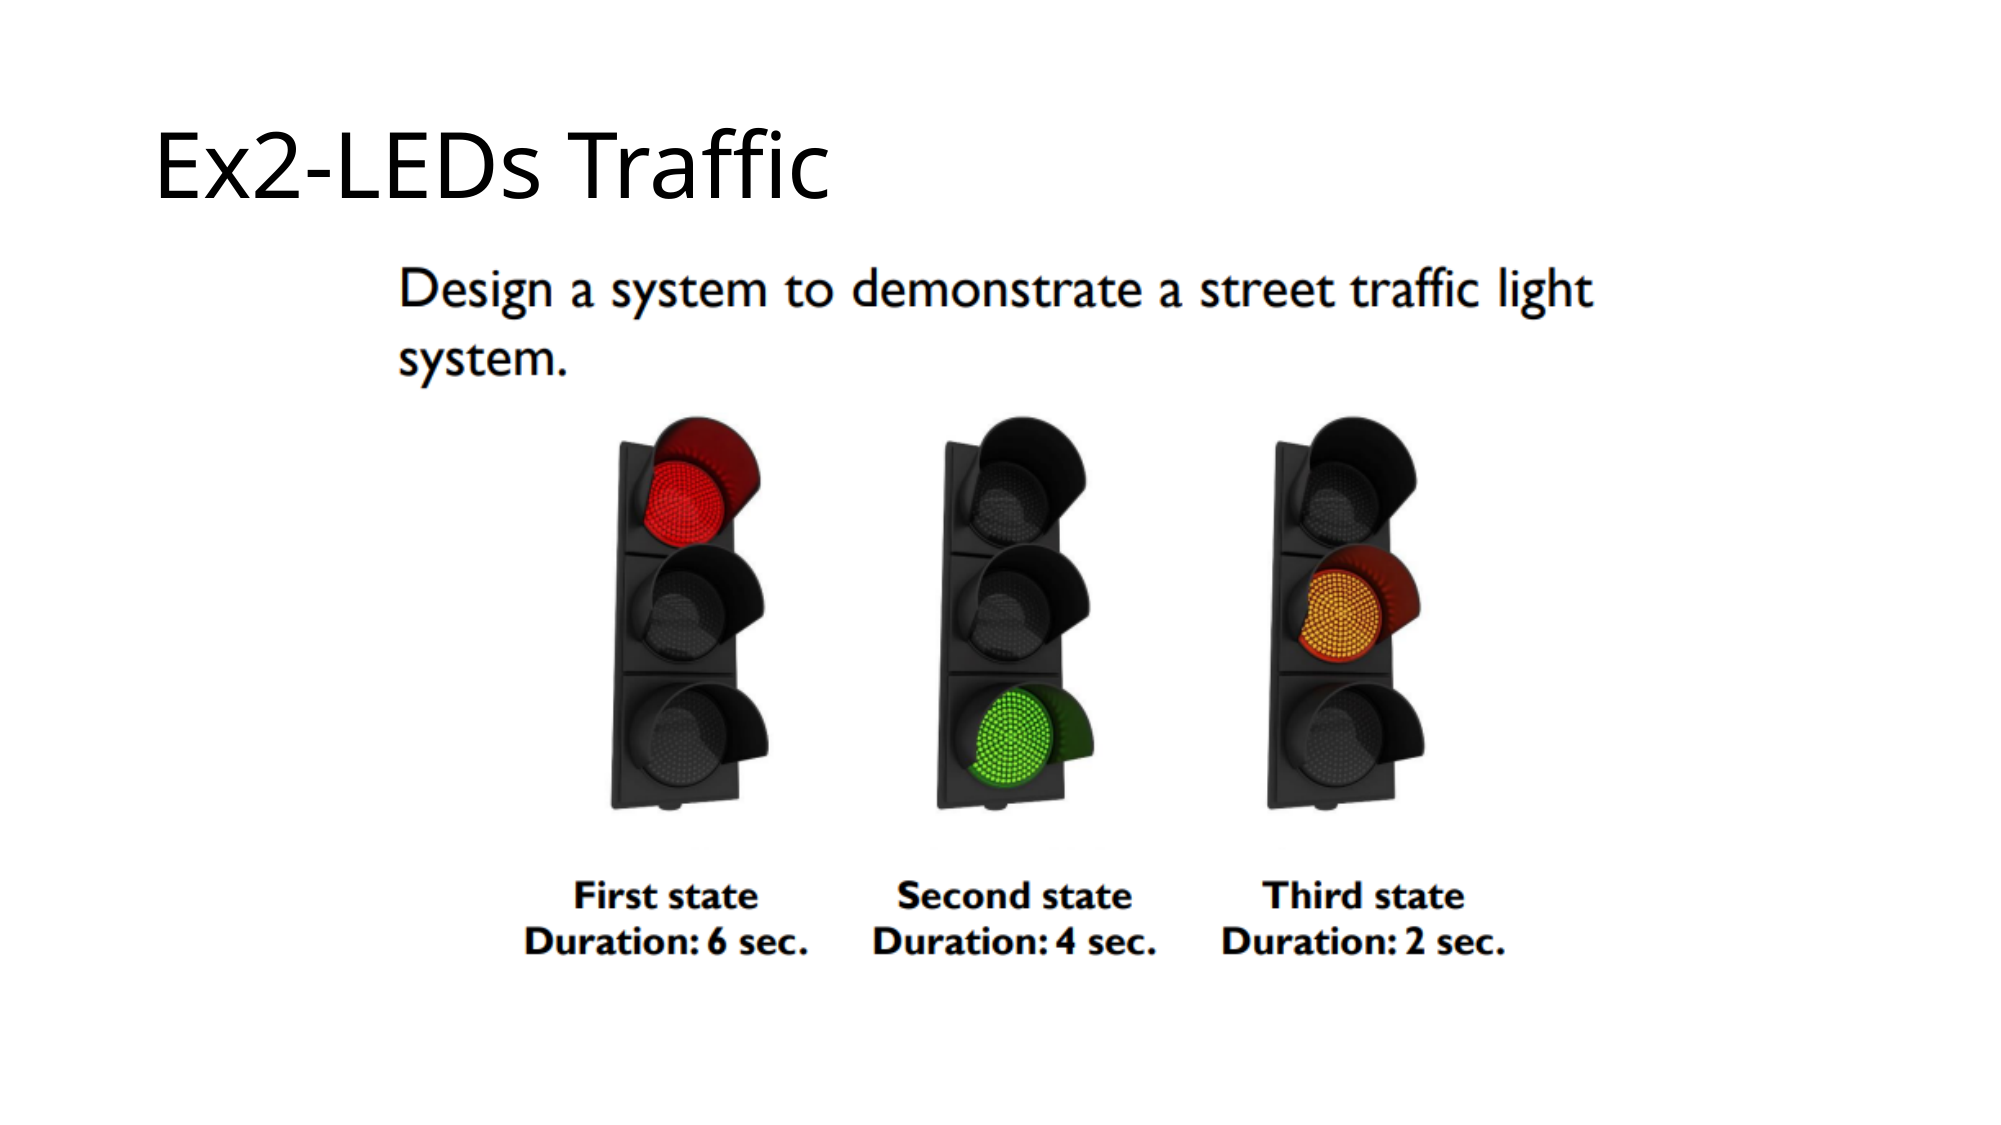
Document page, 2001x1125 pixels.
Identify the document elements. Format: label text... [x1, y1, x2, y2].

title Ex2-LEDs Traffic [137, 59, 1863, 278]
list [383, 251, 1755, 1046]
